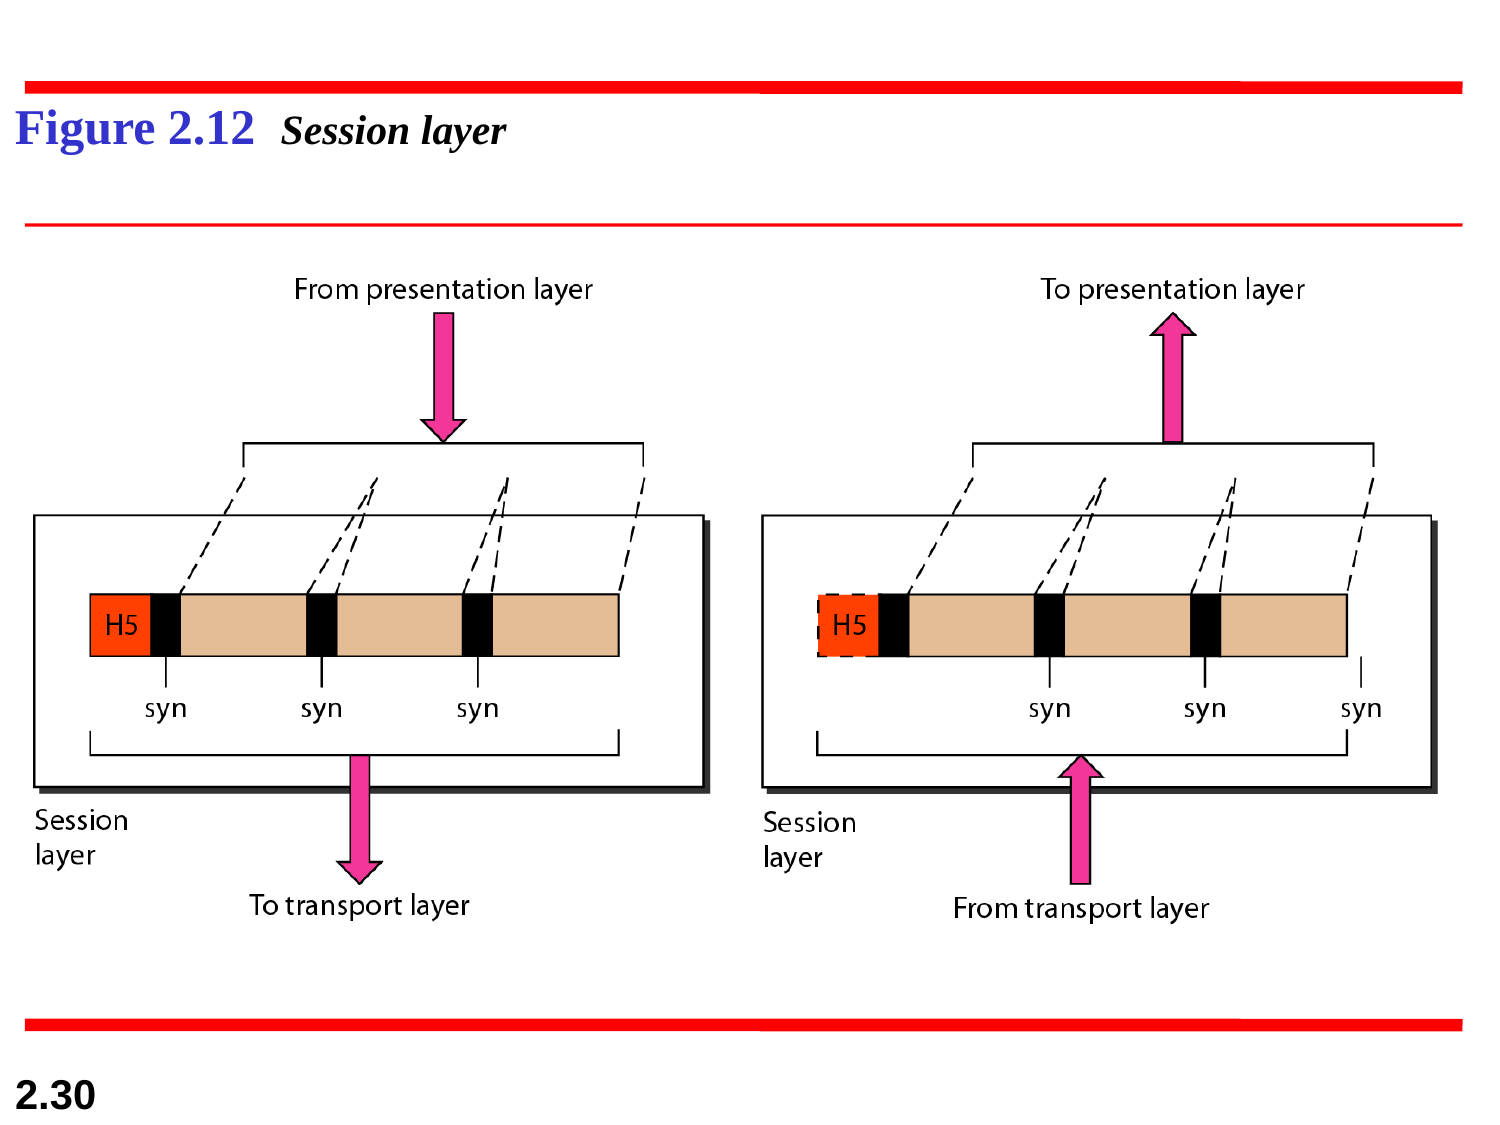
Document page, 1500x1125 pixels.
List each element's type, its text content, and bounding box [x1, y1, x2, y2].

picture [33, 272, 1438, 926]
text_box Figure 2.12 Session layer [0, 87, 522, 163]
slide_number 2.30 [0, 1050, 313, 1125]
